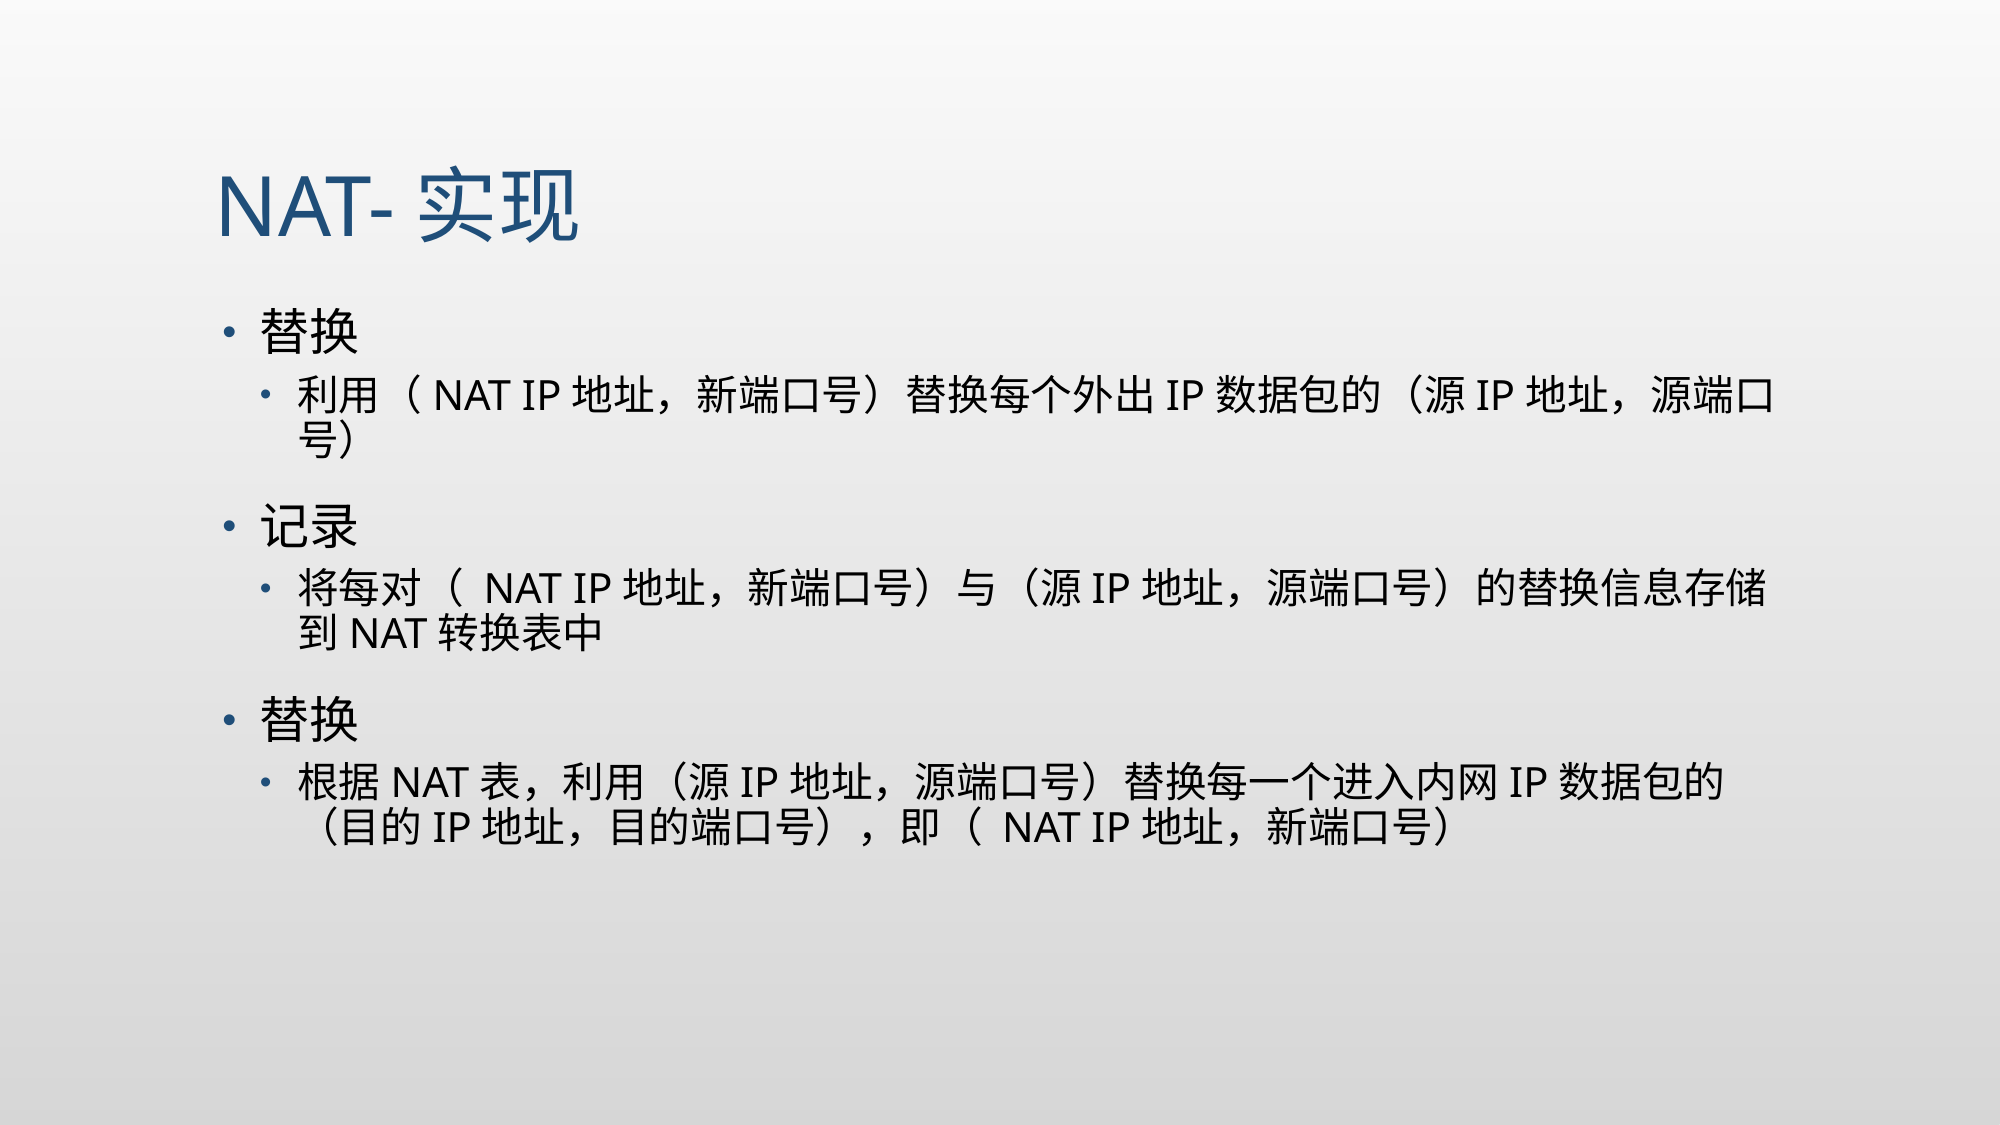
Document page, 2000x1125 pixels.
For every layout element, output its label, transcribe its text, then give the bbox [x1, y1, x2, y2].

list 替换 利用（NAT IP地址，新端口号）替换每个外出IP数据包的（源IP地址，源端口号） 记录 将每对（ NAT IP地址，新端口号）与（源IP地址，源端口号）的替换信息存储到NAT转换表中 替换 根据NAT表，利用（源IP地址，源端口号）替换每一个进入内网IP数据包的（目的IP地址，目的端口号），即（ NAT IP地址，新端口号） [199, 299, 1800, 1013]
title NAT-实现 [199, 45, 1800, 263]
